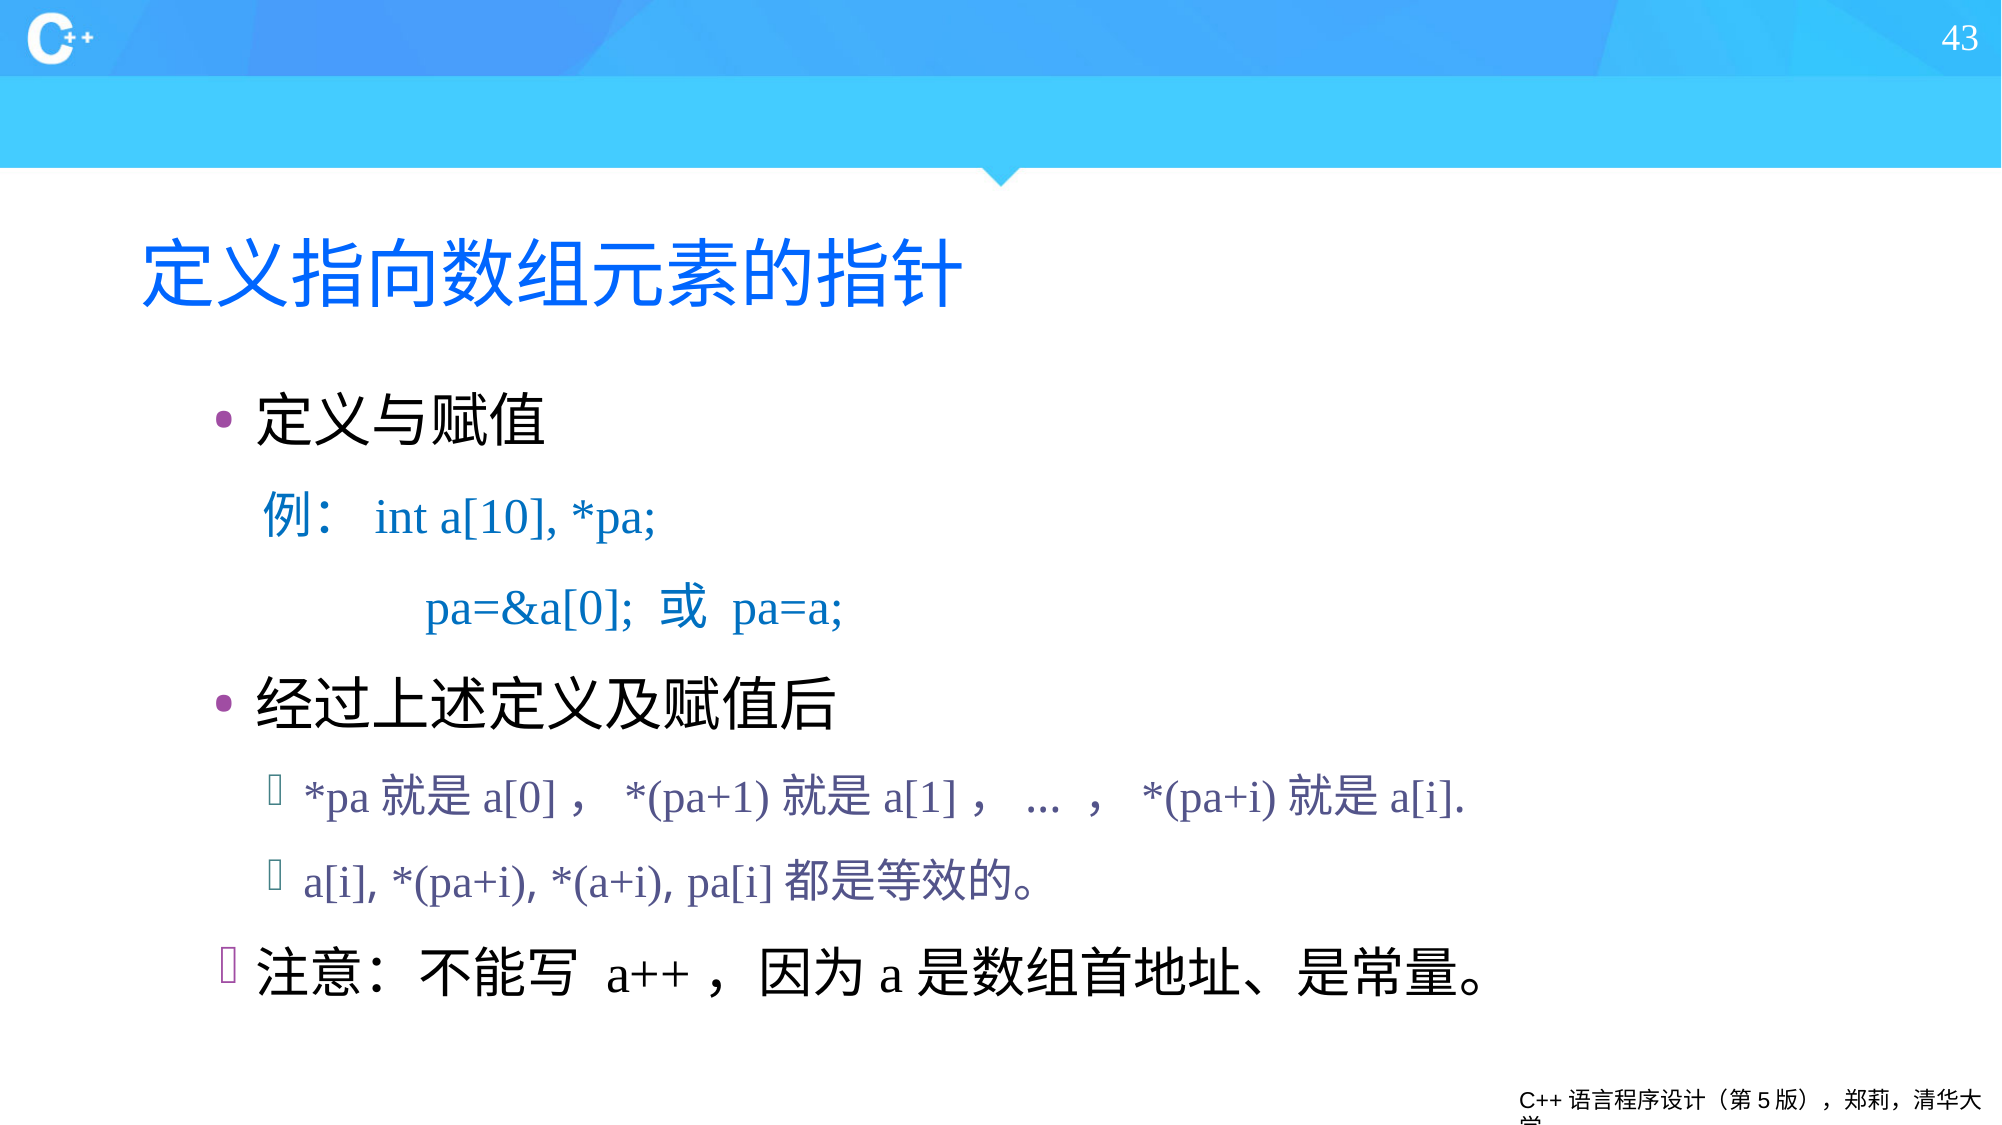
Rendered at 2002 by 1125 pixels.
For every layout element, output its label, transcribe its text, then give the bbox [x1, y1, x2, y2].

picture [0, 0, 2002, 1125]
slide_number 43 [1543, 5, 1995, 66]
list 定义与赋值 例：int a[10], *pa; pa=&a[0]; 或 pa=a; 经过上述定义及赋值后 *pa就是a[0]，*(pa+1)就是a[1]，... ，*(pa+i)就是a[i]. a[i], *(pa+i), *(a+i), pa[i]都是等效的。 注意：不能写 a++，因为a是数组首地址、是常量。 [180, 361, 1875, 1083]
title 定义指向数组元素的指针 [125, 184, 1927, 360]
